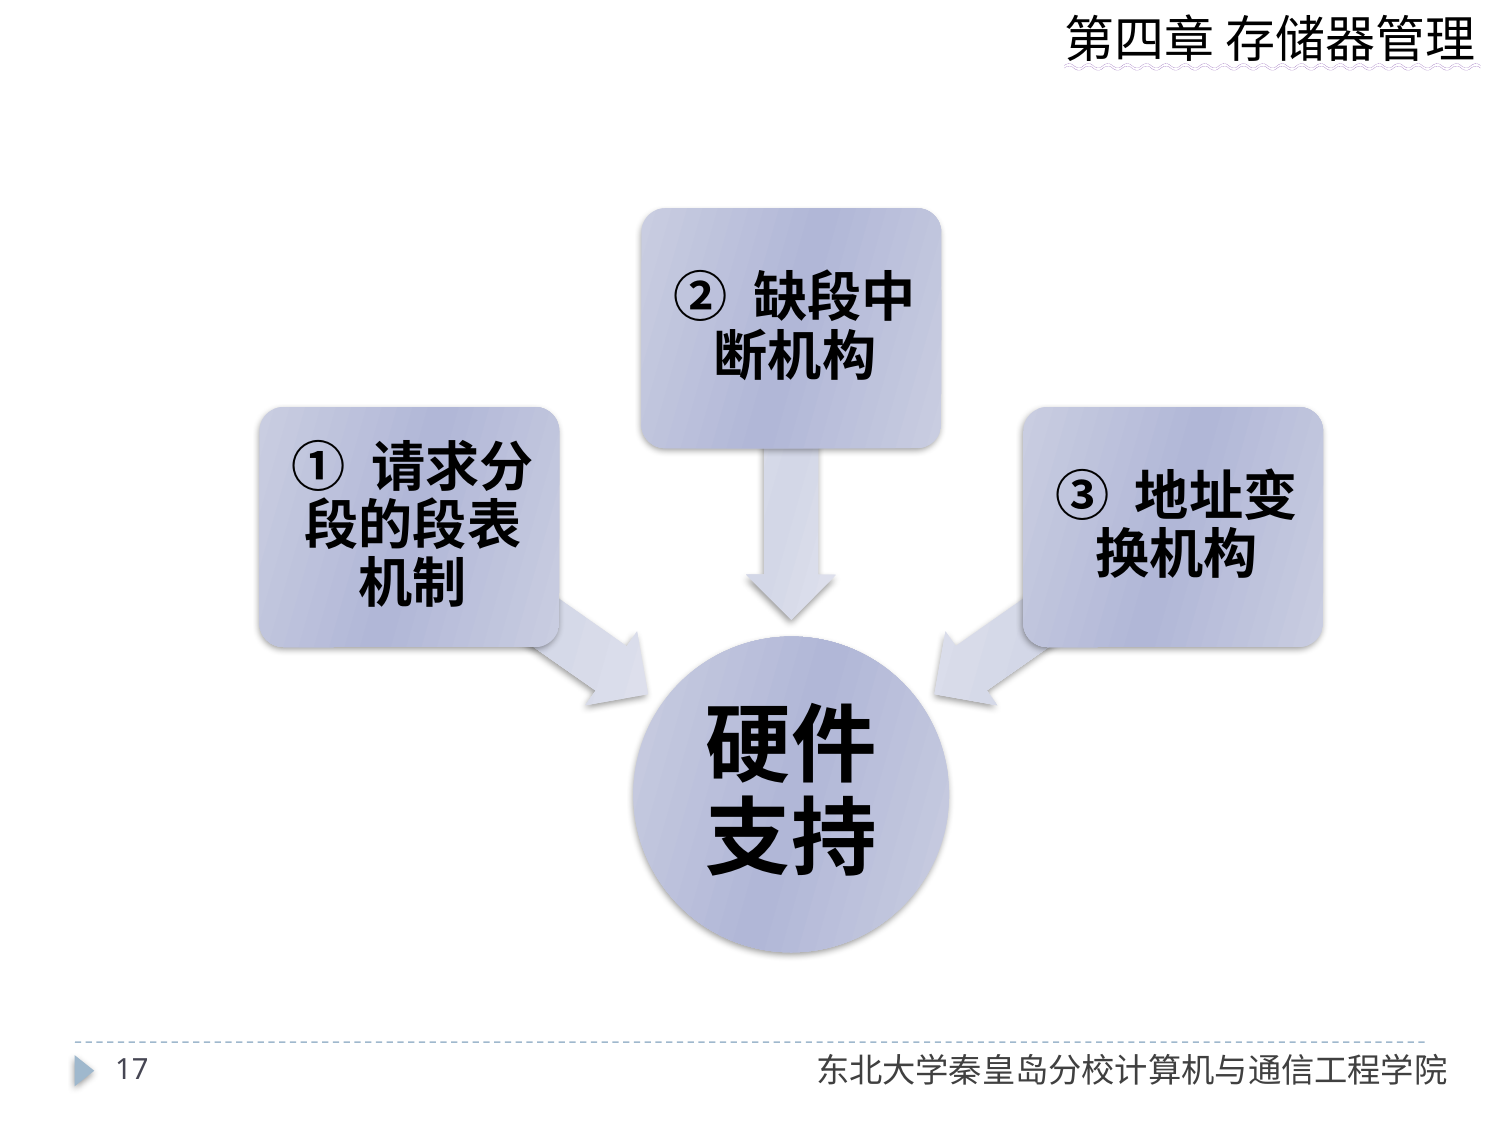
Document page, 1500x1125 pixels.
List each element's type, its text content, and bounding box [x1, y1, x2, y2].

slide_number 17 [100, 1042, 426, 1103]
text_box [206, 207, 1377, 953]
